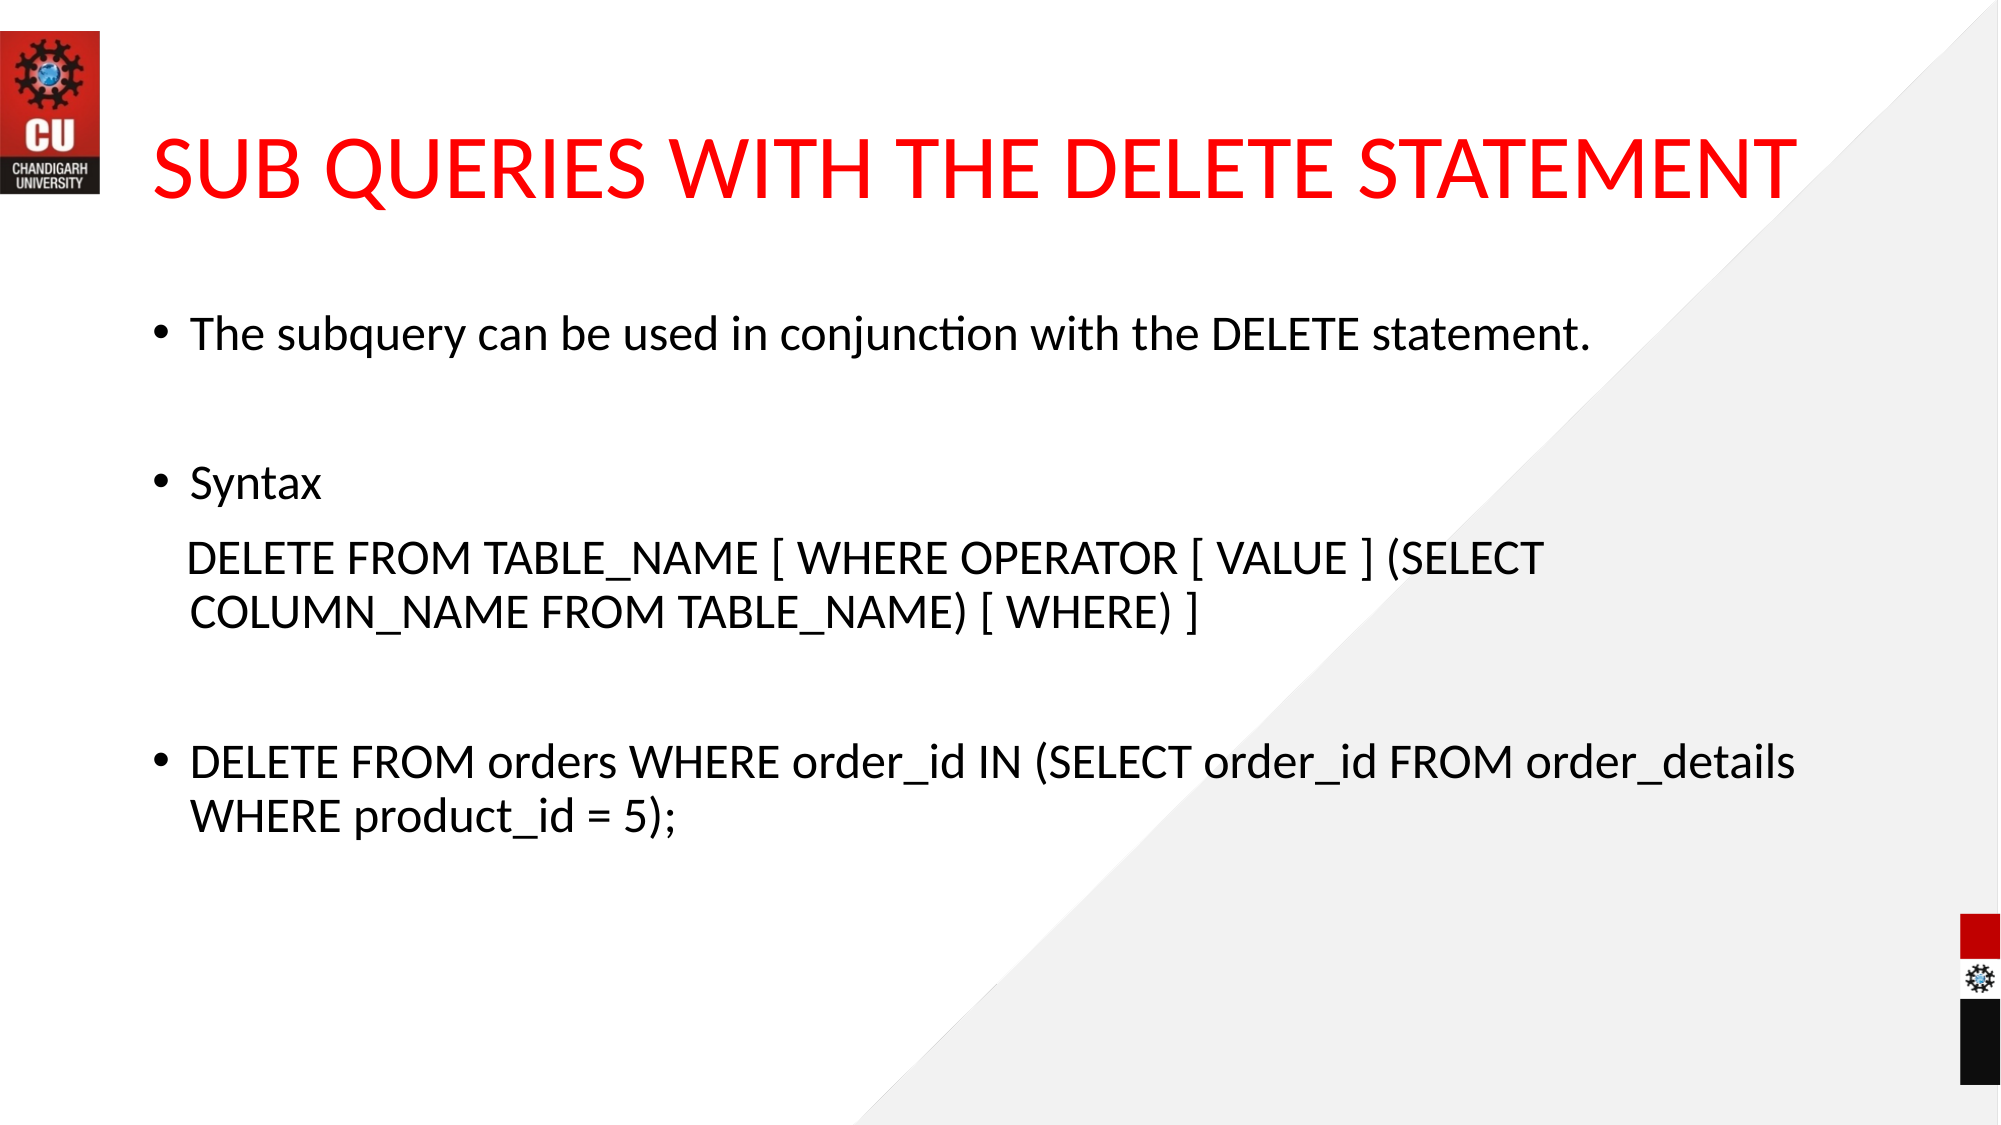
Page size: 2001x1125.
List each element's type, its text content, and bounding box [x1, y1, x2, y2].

list The subquery can be used in conjunction with the DELETE statement. Syntax DELETE FROM TABLE_NAME [ WHERE OPERATOR [ VALUE ] (SELECT COLUMN_NAME FROM TABLE_NAME) [ WHERE) ] DELETE FROM orders WHERE order_id IN (SELECT order_id FROM order_details WHERE product_id = 5); [137, 299, 1863, 1014]
title SUB QUERIES WITH THE DELETE STATEMENT [137, 59, 1863, 278]
picture [0, 0, 2001, 1125]
